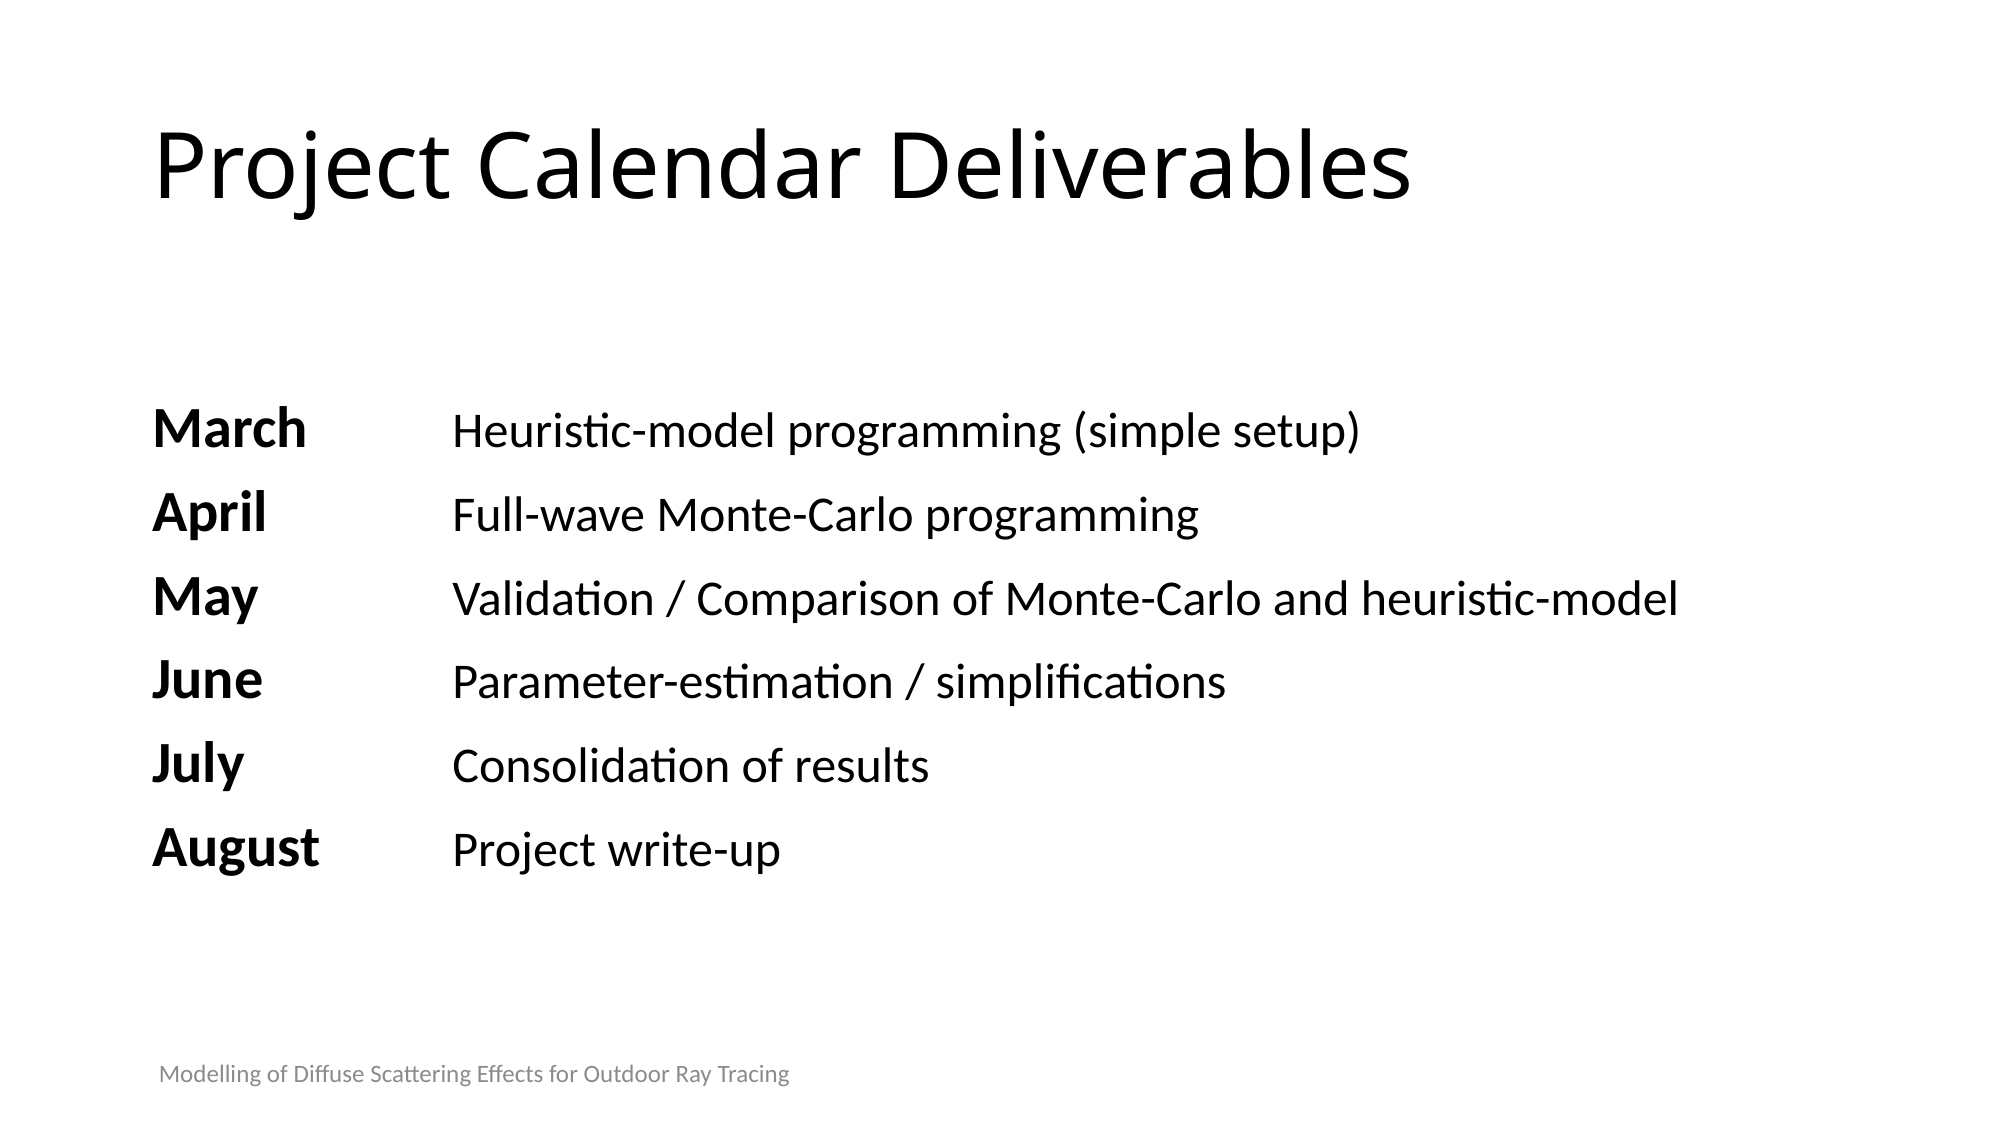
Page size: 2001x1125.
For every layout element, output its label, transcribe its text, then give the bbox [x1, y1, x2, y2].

title Project Calendar Deliverables [137, 59, 1863, 278]
list March Heuristic-model programming (simple setup) April Full-wave Monte-Carlo programming May Validation / Comparison of Monte-Carlo and heuristic-model June Parameter-estimation / simplifications July Consolidation of results August Project write-up [137, 299, 1863, 1014]
footer Modelling of Diffuse Scattering Effects for Outdoor Ray Tracing [137, 1042, 813, 1103]
